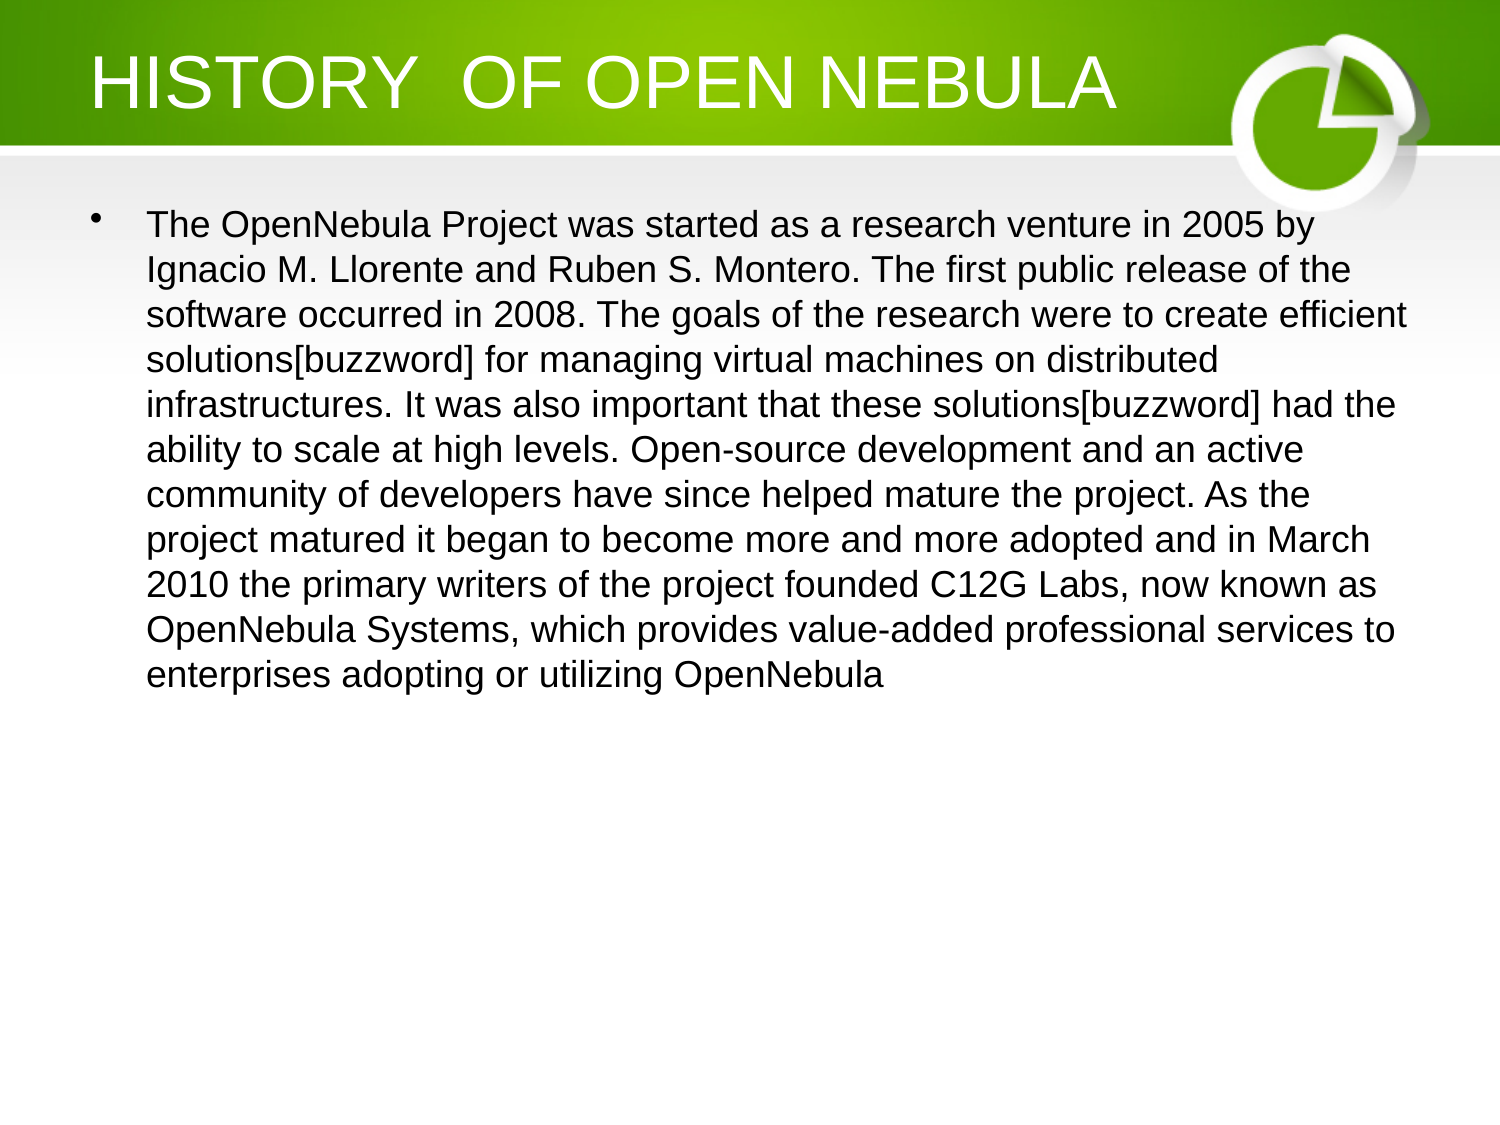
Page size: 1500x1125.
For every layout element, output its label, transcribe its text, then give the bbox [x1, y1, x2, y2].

title HISTORY OF OPEN NEBULA [74, 30, 1426, 127]
list The OpenNebula Project was started as a research venture in 2005 by Ignacio M. Llorente and Ruben S. Montero. The first public release of the software occurred in 2008. The goals of the research were to create efficient solutions[buzzword] for managing virtual machines on distributed infrastructures. It was also important that these solutions[buzzword] had the ability to scale at high levels. Open-source development and an active community of developers have since helped mature the project. As the project matured it began to become more and more adopted and in March 2010 the primary writers of the project founded C12G Labs, now known as OpenNebula Systems, which provides value-added professional services to enterprises adopting or utilizing OpenNebula [74, 192, 1426, 1006]
picture [0, 0, 1500, 1125]
